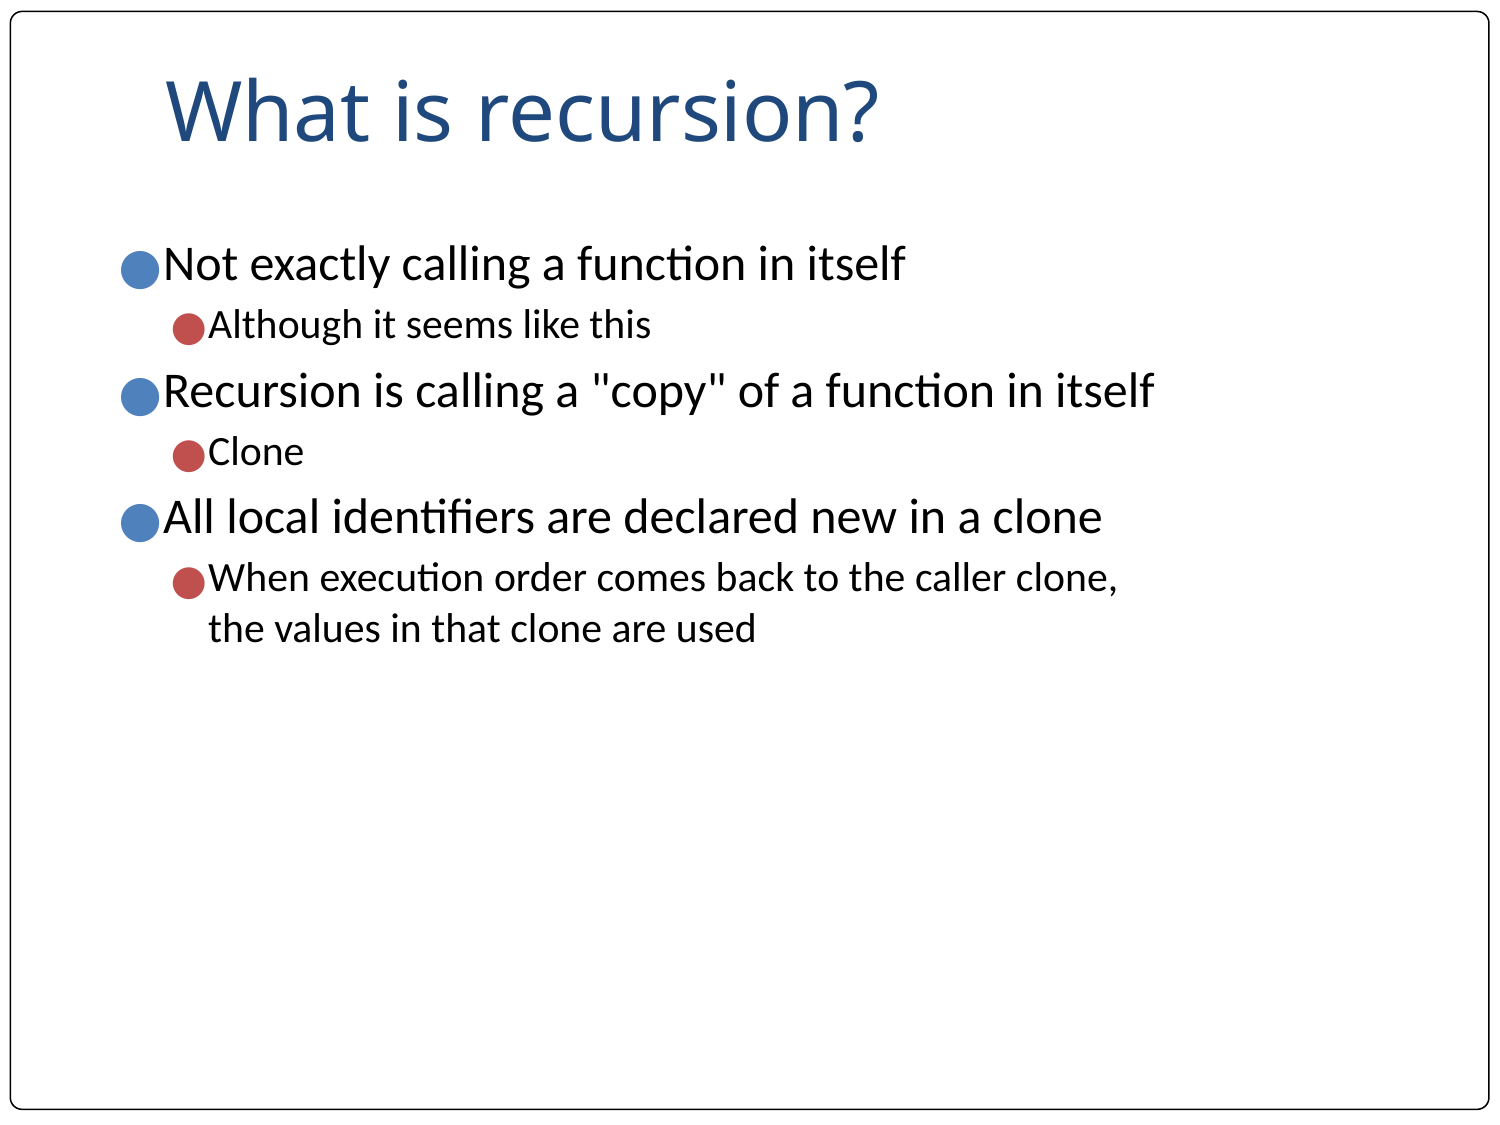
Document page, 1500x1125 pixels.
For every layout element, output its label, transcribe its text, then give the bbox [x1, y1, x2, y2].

title What is recursion? [150, 45, 1425, 174]
list Not exactly calling a function in itself Although it seems like this Recursion is calling a "copy" of a function in itself Clone All local identifiers are declared new in a clone When execution order comes back to the caller clone, the values in that clone are used [103, 223, 1379, 899]
